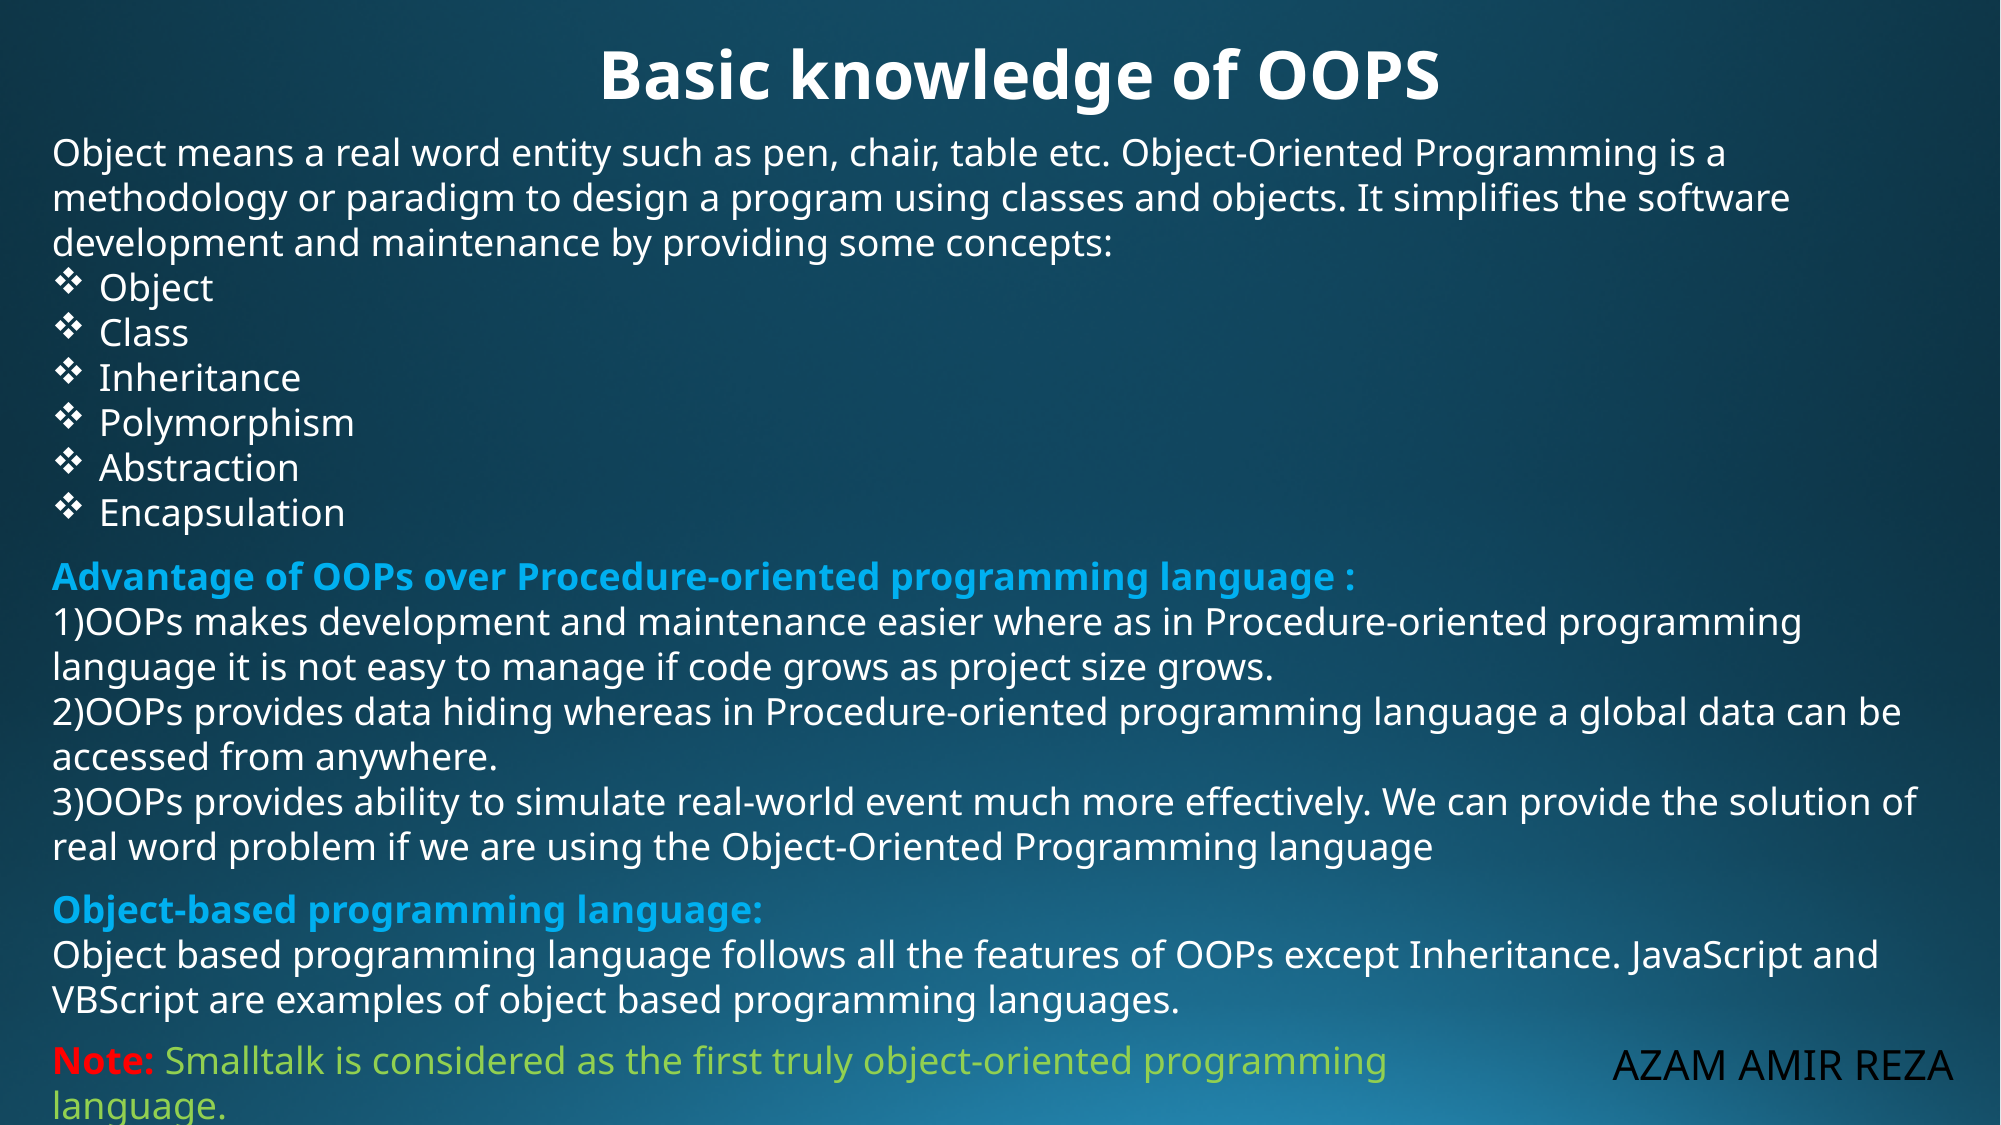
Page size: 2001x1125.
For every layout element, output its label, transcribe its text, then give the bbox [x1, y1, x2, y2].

picture [0, 0, 2001, 1125]
text_box Advantage of OOPs over Procedure-oriented programming language : 1)OOPs makes development and maintenance easier where as in Procedure-oriented programming language it is not easy to manage if code grows as project size grows. 2)OOPs provides data hiding whereas in Procedure-oriented programming language a global data can be accessed from anywhere. 3)OOPs provides ability to simulate real-world event much more effectively. We can provide the solution of real word problem if we are using the Object-Oriented Programming language [37, 545, 1974, 876]
footer AZAM AMIR REZA [1589, 1033, 1977, 1094]
text_box Object means a real word entity such as pen, chair, table etc. Object-Oriented Programming is a methodology or paradigm to design a program using classes and objects. It simplifies the software development and maintenance by providing some concepts: Object Class Inheritance Polymorphism Abstraction Encapsulation [37, 121, 1974, 542]
text_box Basic knowledge of OOPS [583, 25, 1457, 121]
text_box Object-based programming language: Object based programming language follows all the features of OOPs except Inheritance. JavaScript and VBScript are examples of object based programming languages. [37, 878, 1974, 1029]
text_box Note: Smalltalk is considered as the first truly object-oriented programming language. [37, 1030, 1550, 1125]
